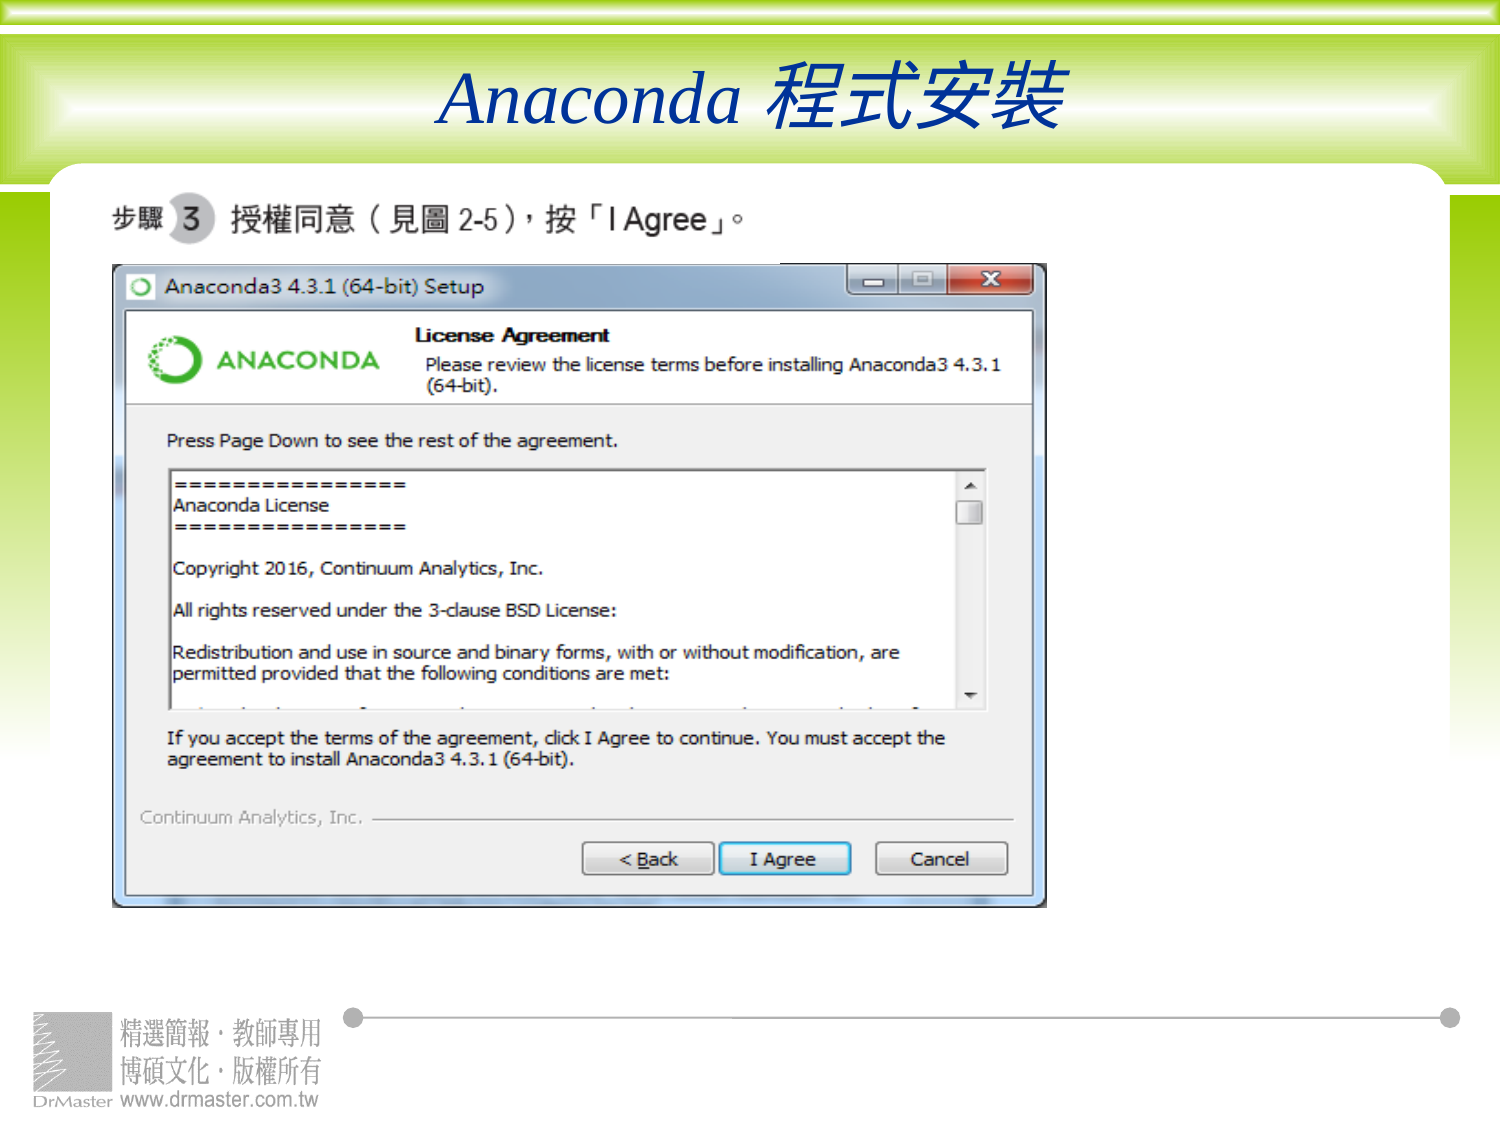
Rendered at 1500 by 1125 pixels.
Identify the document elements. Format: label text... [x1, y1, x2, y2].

picture [33, 1012, 322, 1110]
picture [96, 180, 1047, 909]
title Anaconda程式安裝 [112, 37, 1388, 150]
